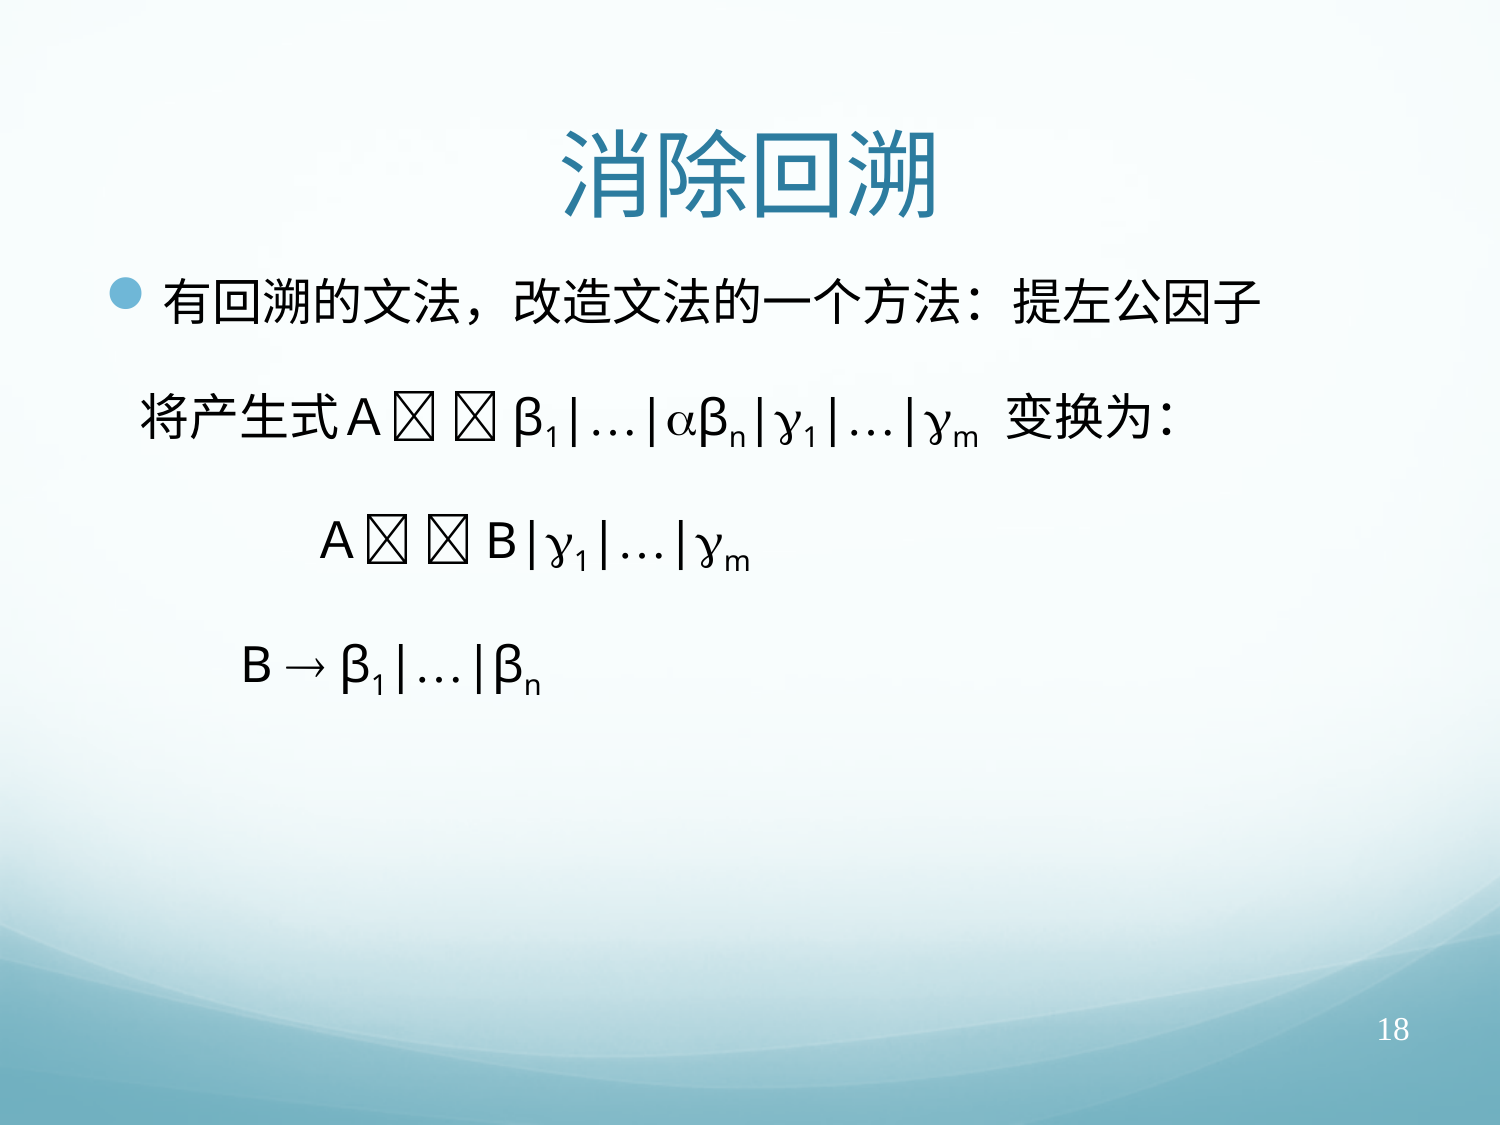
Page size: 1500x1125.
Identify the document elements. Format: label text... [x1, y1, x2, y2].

slide_number 18 [1074, 987, 1425, 1066]
list 有回溯的文法，改造文法的一个方法：提左公因子 将产生式Ａ β1|…|βn|1|…|m 变换为： Ａ B|1|…|m B  β1|…|βn [90, 262, 1463, 1066]
title 消除回溯 [90, 17, 1410, 237]
